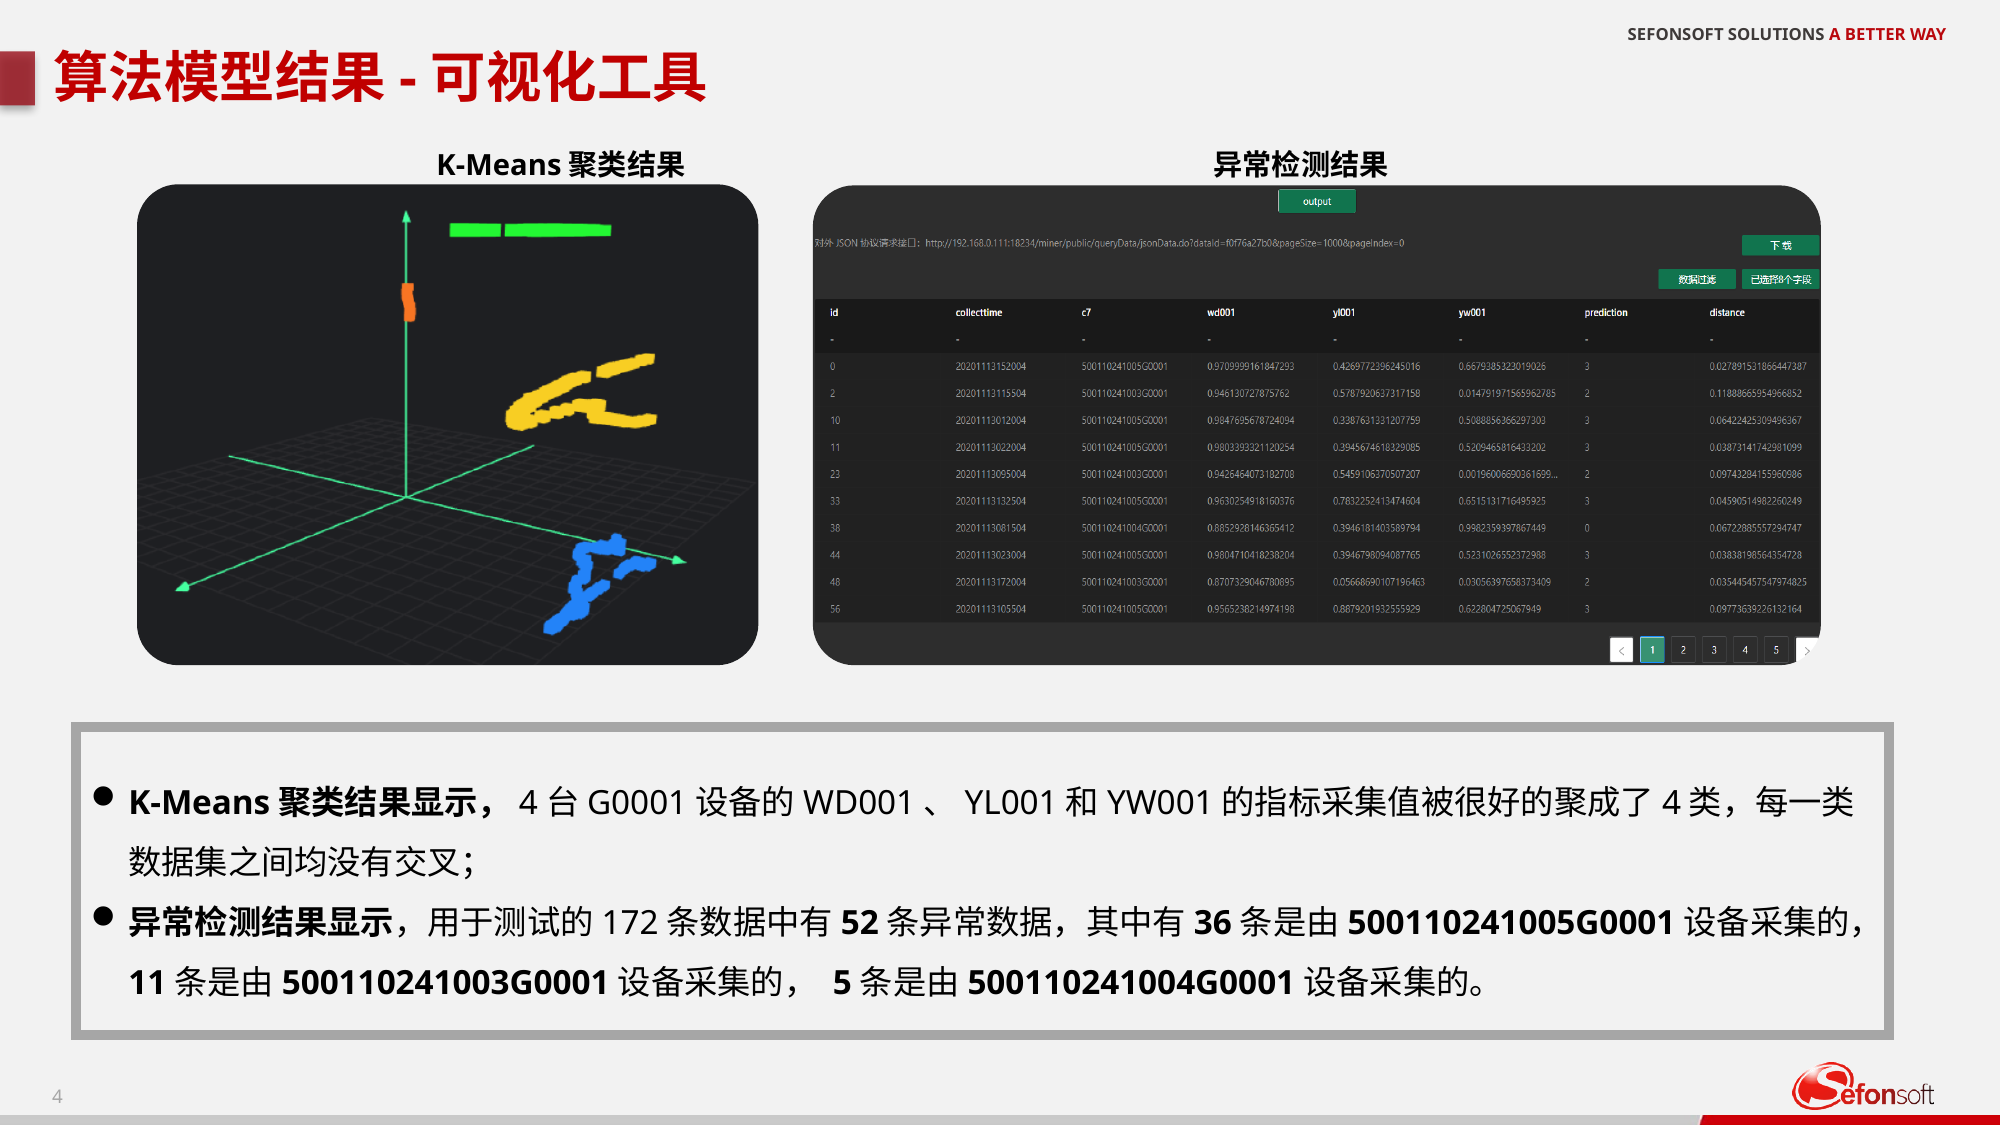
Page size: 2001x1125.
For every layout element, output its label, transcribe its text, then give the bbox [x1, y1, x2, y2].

text_box 算法模型结果-可视化工具 [38, 34, 723, 116]
picture [1792, 1062, 1934, 1110]
text_box K-Means聚类结果显示，4台G0001设备的WD001、YL001和YW001的指标采集值被很好的聚成了4类，每一类数据集之间均没有交叉； 异常检测结果显示，用于测试的172条数据中有52条异常数据，其中有36条是由500110241005G0001设备采集的，11条是由500110241003G0001设备采集的， 5条是由500110241004G0001设备采集的。 [75, 726, 1890, 1036]
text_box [136, 128, 1821, 666]
picture [0, 1115, 2000, 1125]
